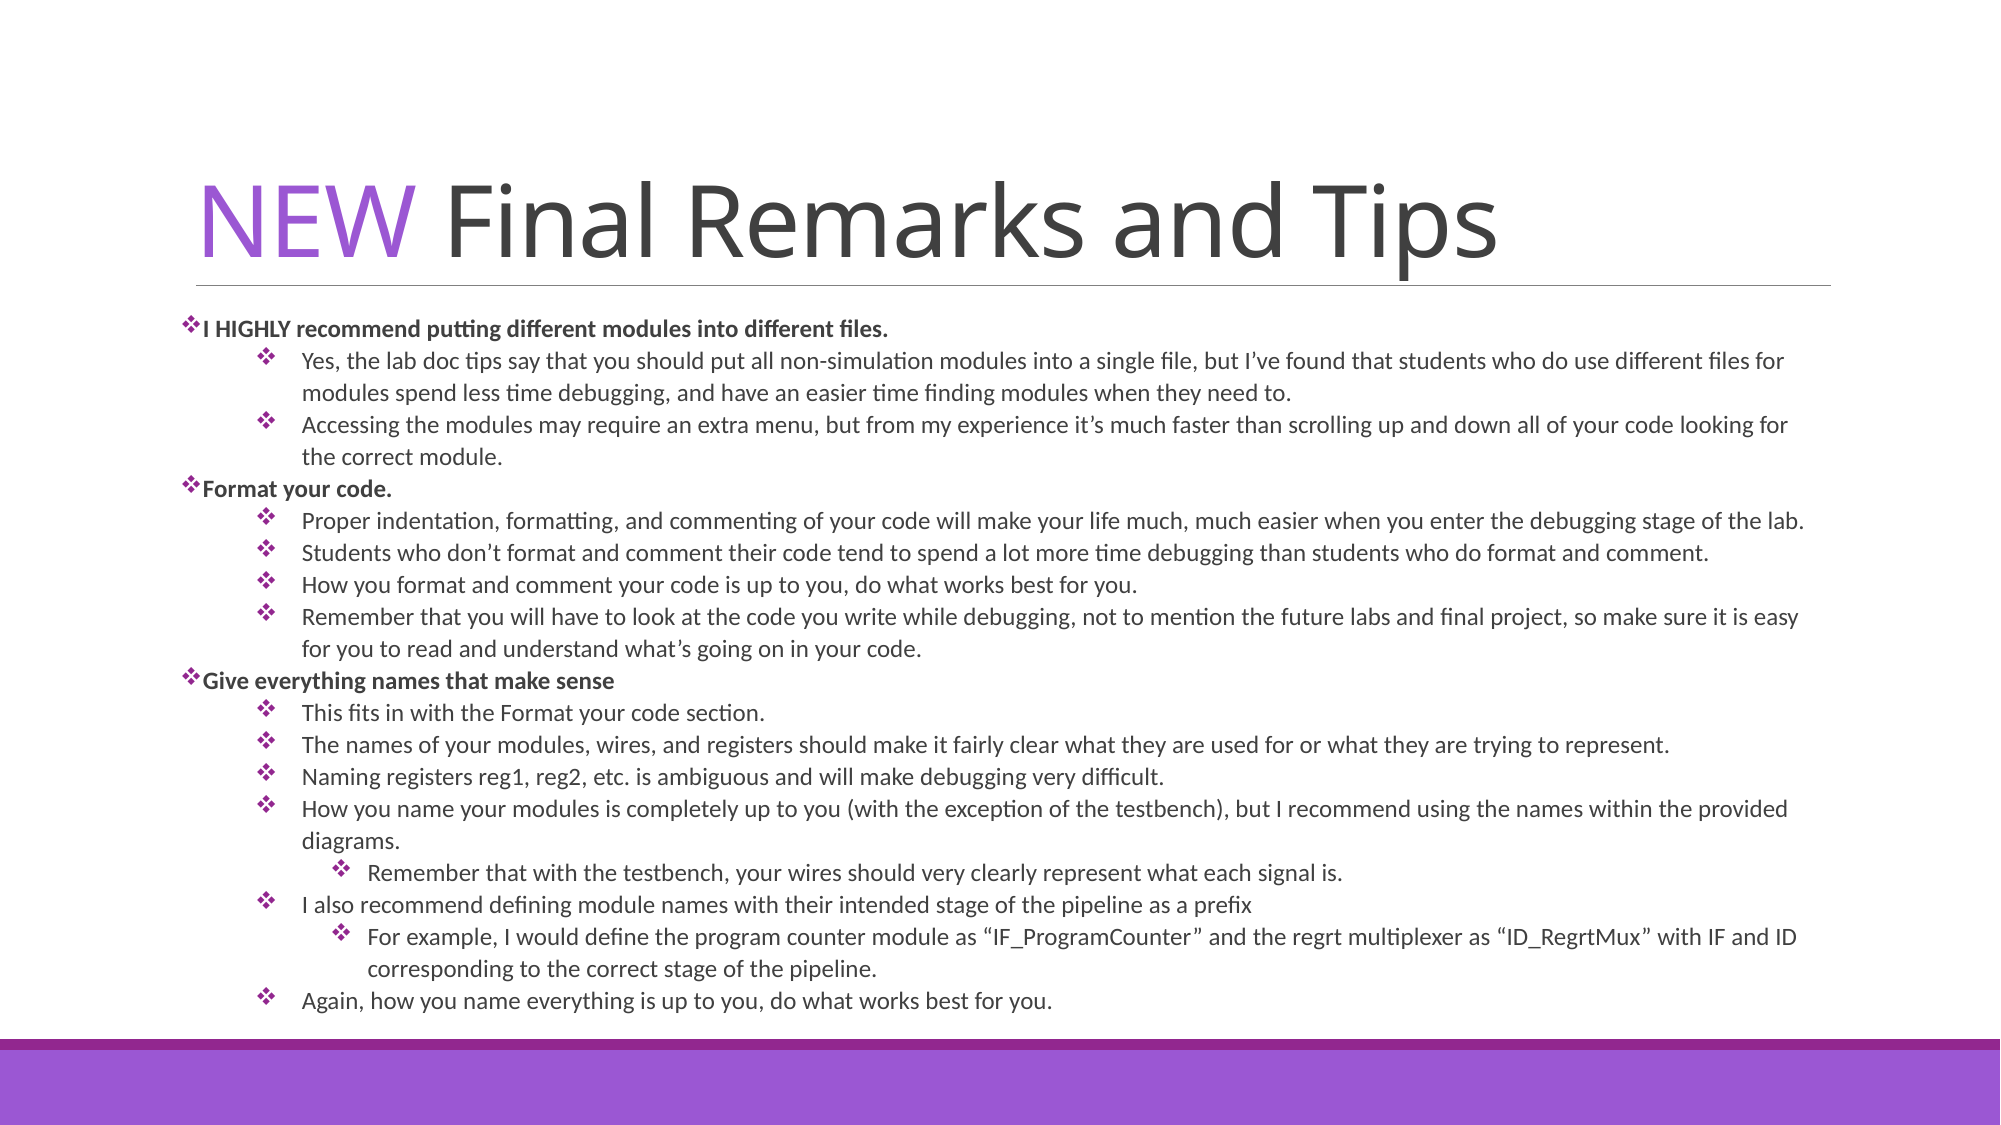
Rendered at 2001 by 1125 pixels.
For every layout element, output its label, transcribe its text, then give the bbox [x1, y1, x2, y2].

list I HIGHLY recommend putting different modules into different files. Yes, the lab doc tips say that you should put all non-simulation modules into a single file, but I’ve found that students who do use different files for modules spend less time debugging, and have an easier time finding modules when they need to. Accessing the modules may require an extra menu, but from my experience it’s much faster than scrolling up and down all of your code looking for the correct module. Format your code. Proper indentation, formatting, and commenting of your code will make your life much, much easier when you enter the debugging stage of the lab. Students who don’t format and comment their code tend to spend a lot more time debugging than students who do format and comment. How you format and comment your code is up to you, do what works best for you. Remember that you will have to look at the code you write while debugging, not to mention the future labs and final project, so make sure it is easy for you to read and understand what’s going on in your code. Give everything names that make sense This fits in with the Format your code section. The names of your modules, wires, and registers should make it fairly clear what they are used for or what they are trying to represent. Naming registers reg1, reg2, etc. is ambiguous and will make debugging very difficult. How you name your modules is completely up to you (with the exception of the testbench), but I recommend using the names within the provided diagrams. Remember that with the testbench, your wires should very clearly represent what each signal is. I also recommend defining module names with their intended stage of the pipeline as a prefix For example, I would define the program counter module as “IF_ProgramCounter” and the regrt multiplexer as “ID_RegrtMux” with IF and ID corresponding to the correct stage of the pipeline. Again, how you name everything is up to you, do what works best for you. [180, 302, 1830, 998]
title NEW Final Remarks and Tips [180, 47, 1830, 285]
